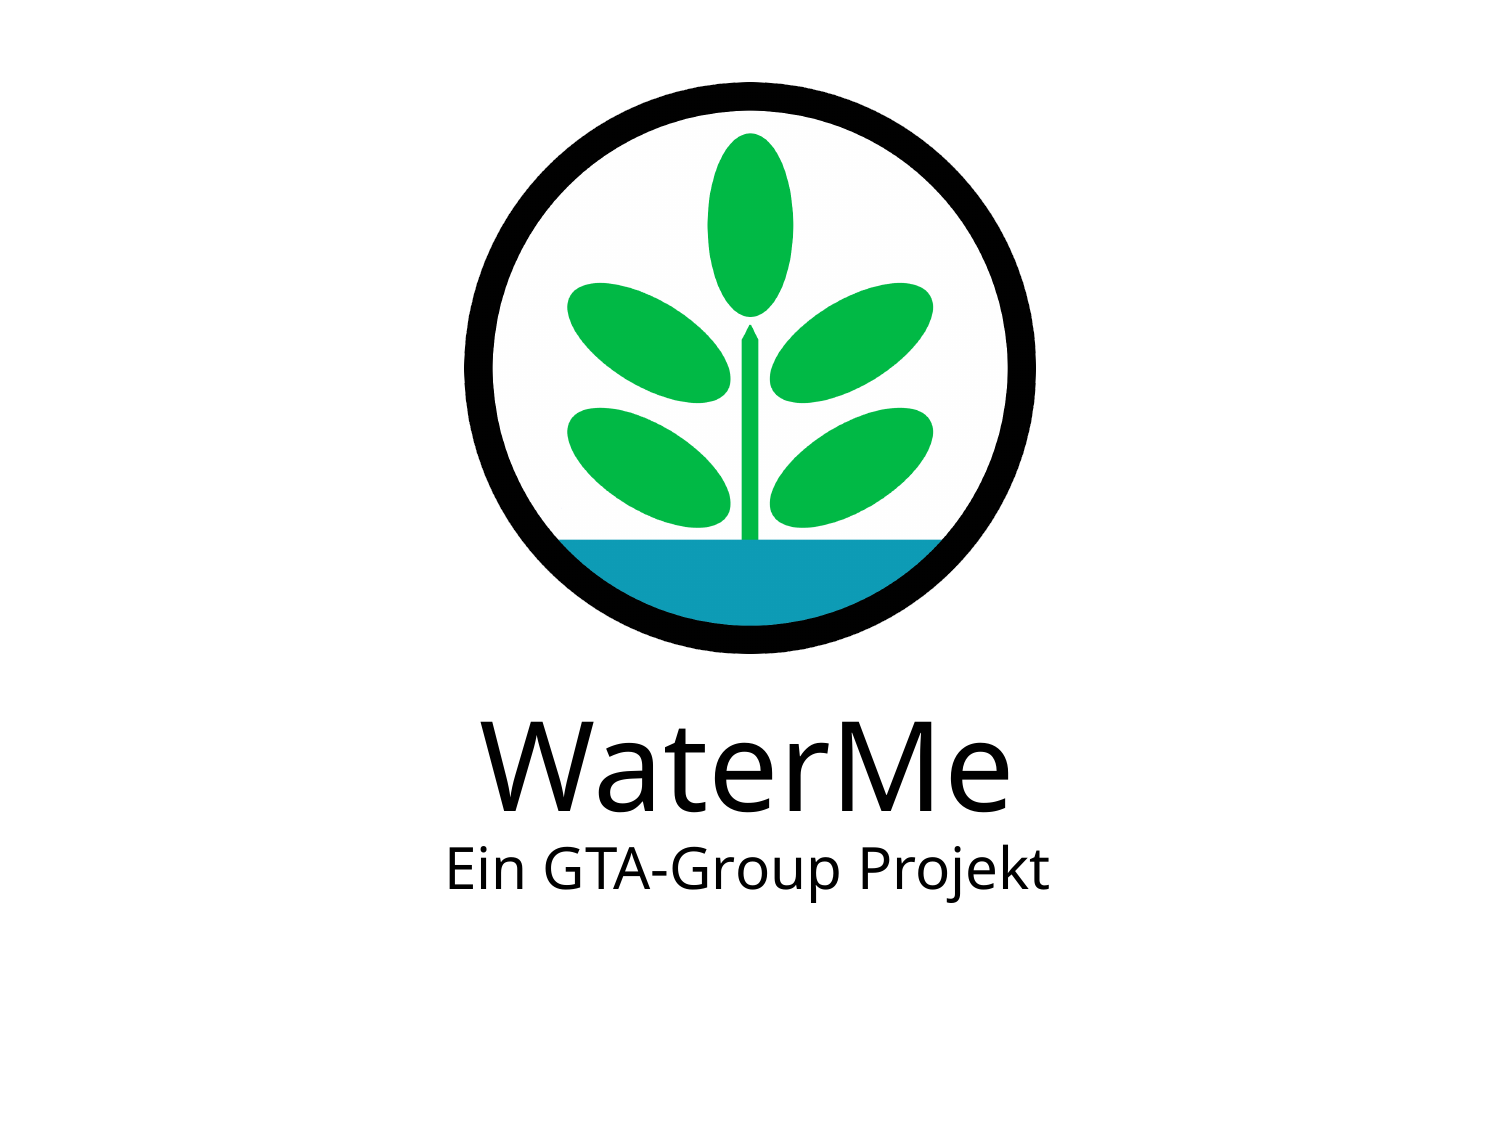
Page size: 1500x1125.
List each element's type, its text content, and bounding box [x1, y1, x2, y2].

picture [464, 82, 1036, 655]
title WaterMe Ein GTA-Group Projekt [109, 644, 1385, 910]
